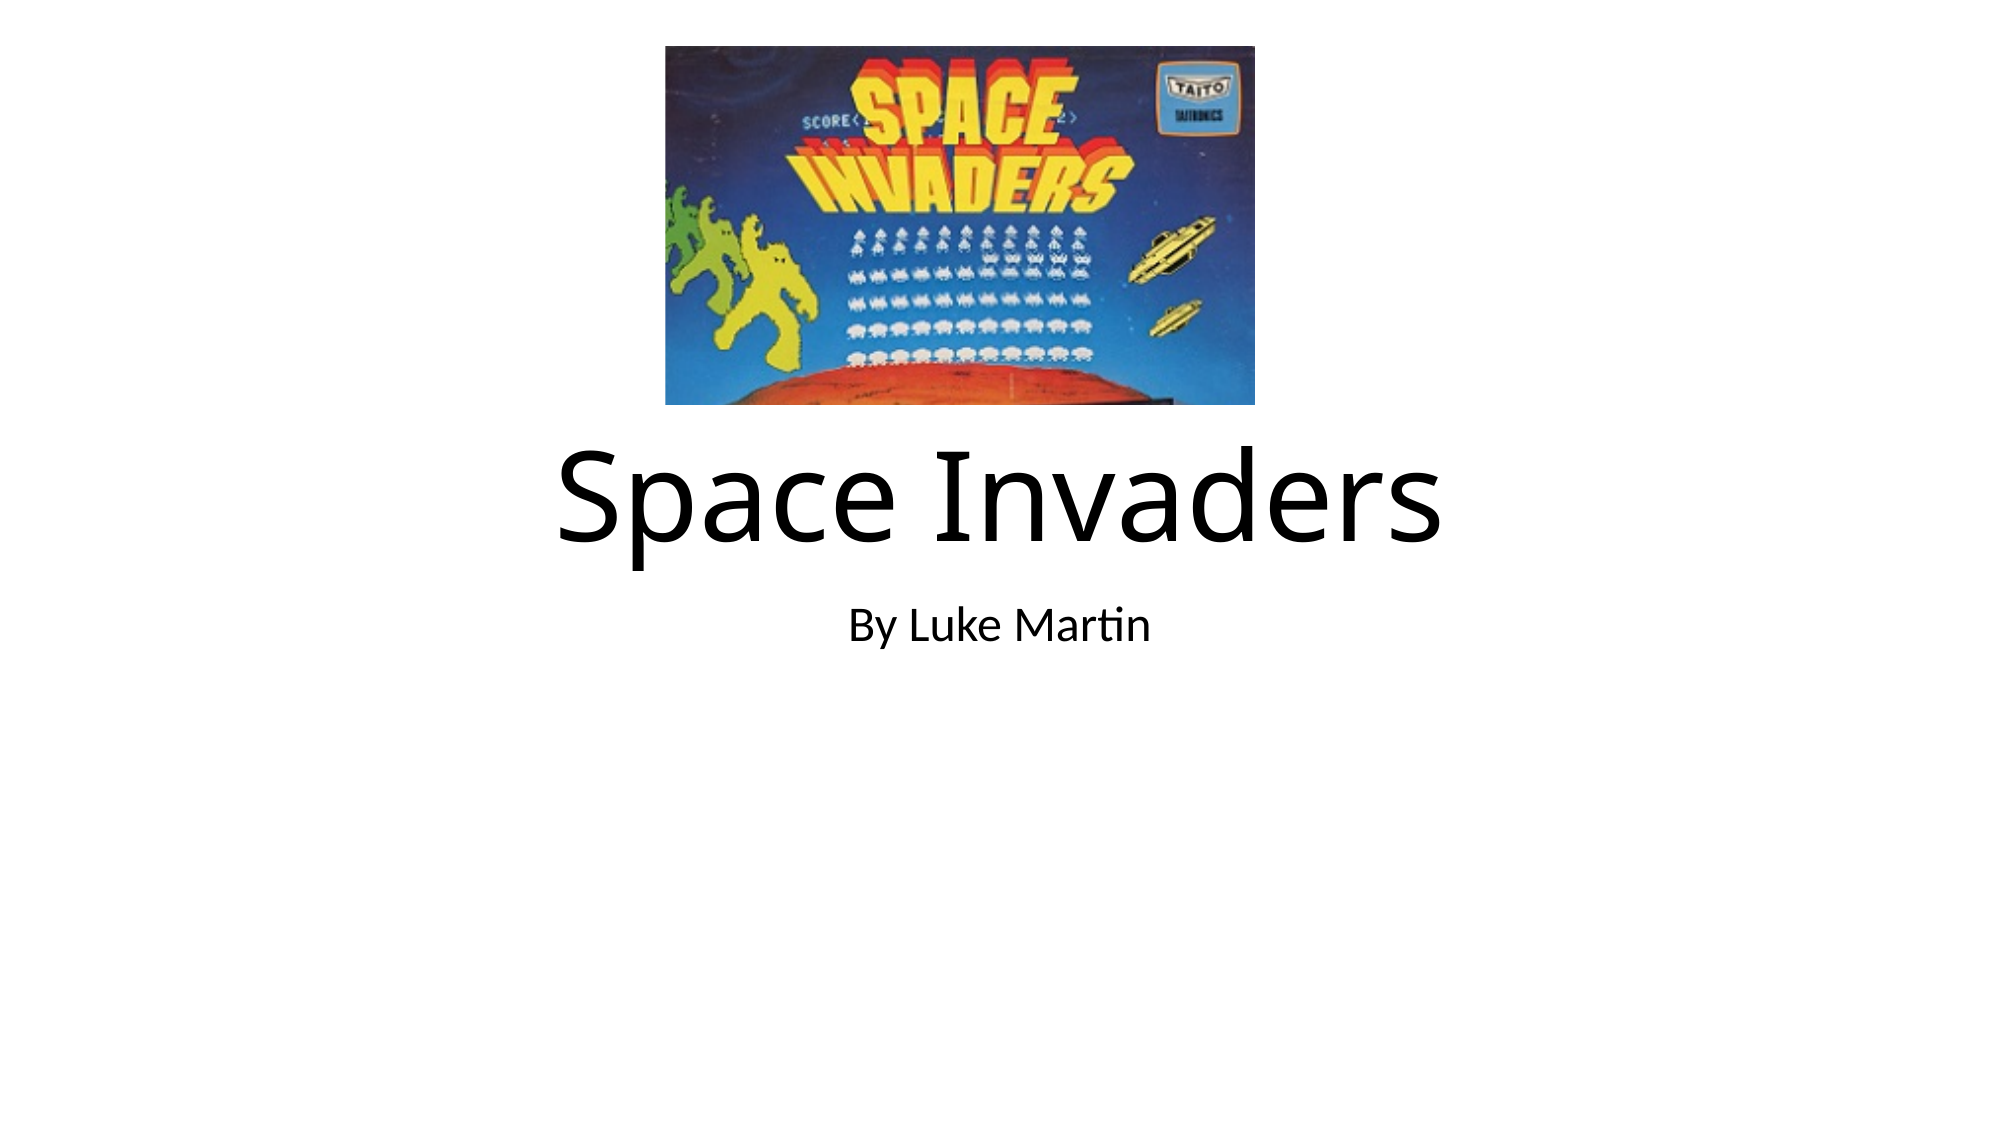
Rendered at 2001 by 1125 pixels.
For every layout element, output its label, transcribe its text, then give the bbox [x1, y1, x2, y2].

title Space Invaders [249, 184, 1750, 576]
subtitle By Luke Martin [249, 590, 1750, 863]
picture [665, 46, 1257, 405]
